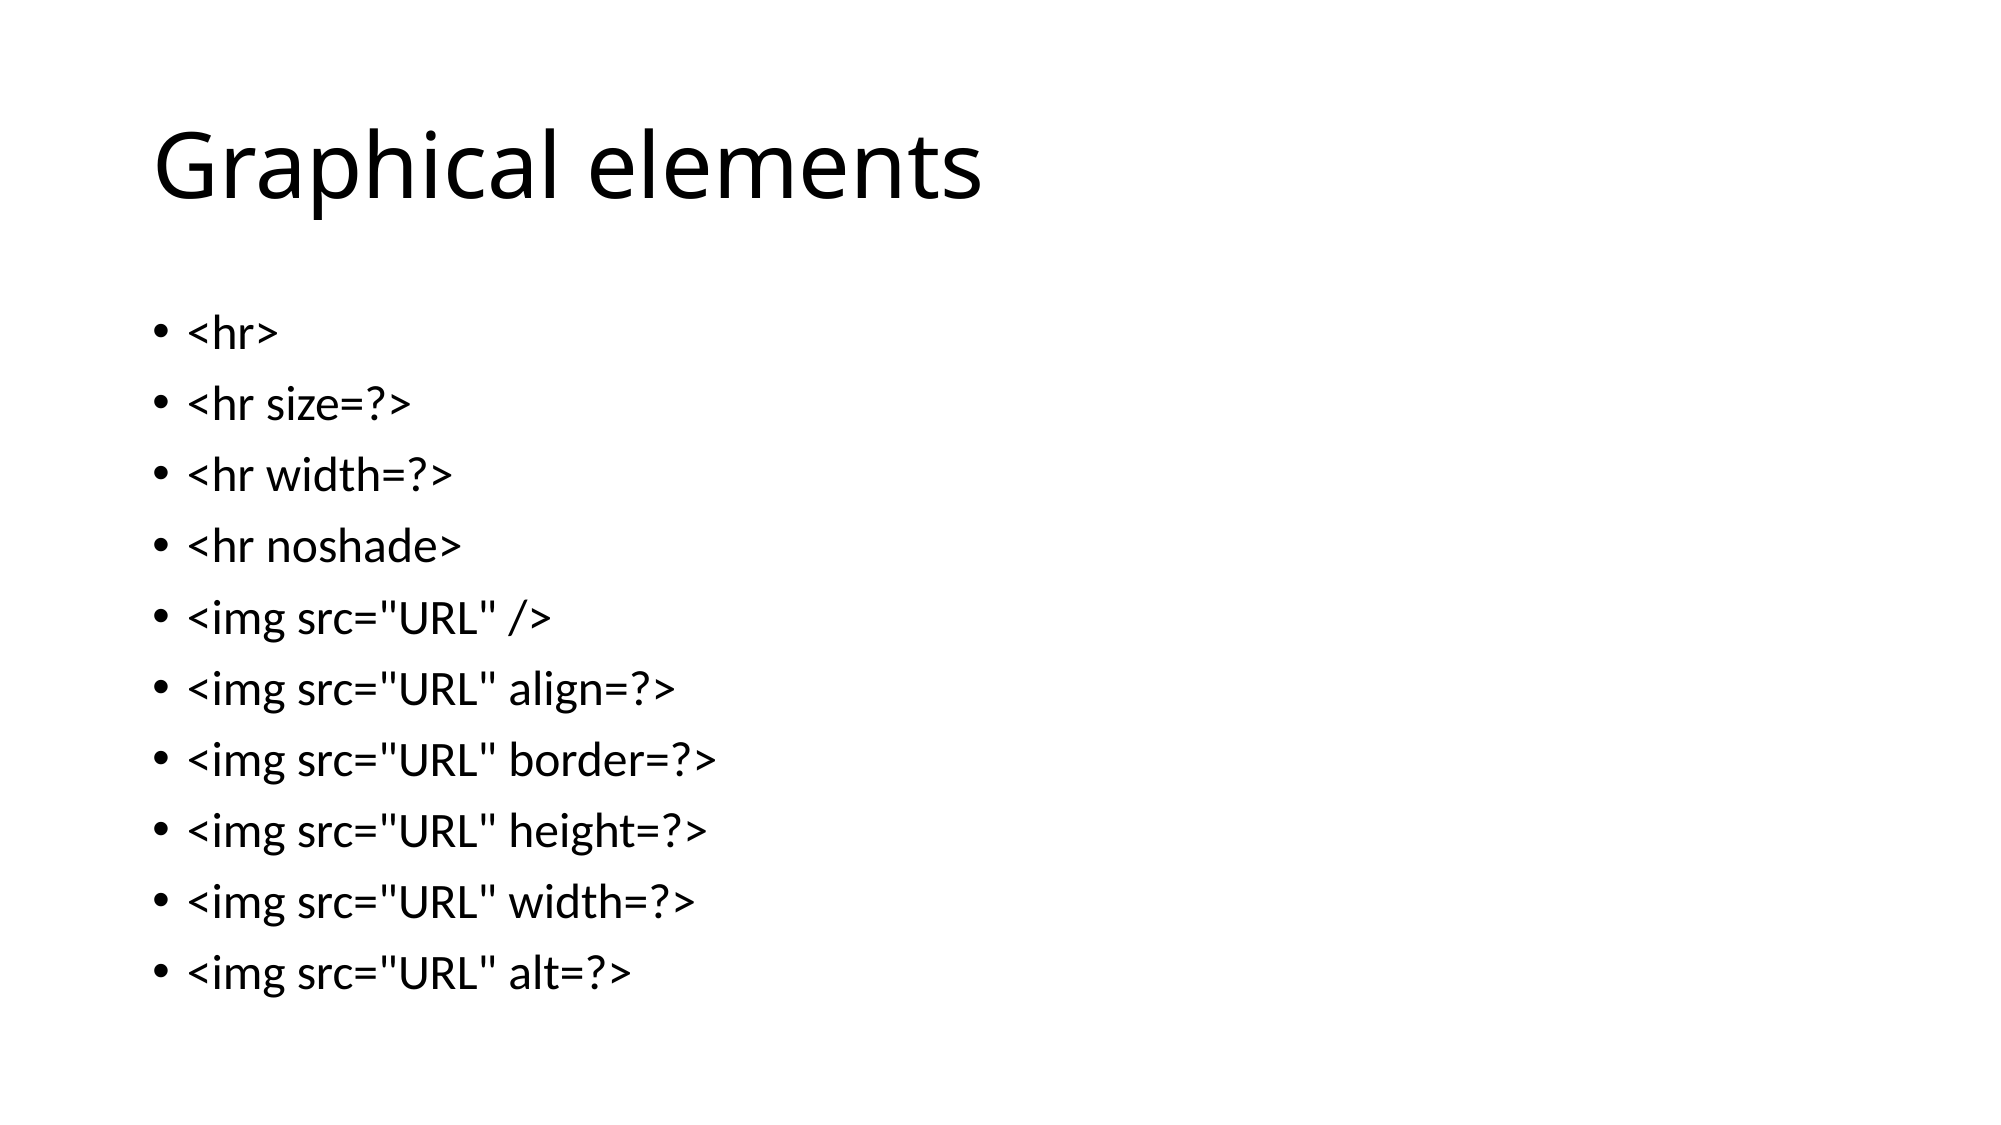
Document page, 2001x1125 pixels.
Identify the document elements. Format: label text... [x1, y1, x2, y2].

list <hr> <hr size=?> <hr width=?> <hr noshade> <img src="URL" /> <img src="URL" align=?> <img src="URL" border=?> <img src="URL" height=?> <img src="URL" width=?> <img src="URL" alt=?> [137, 299, 1863, 1014]
title Graphical elements [137, 59, 1863, 278]
